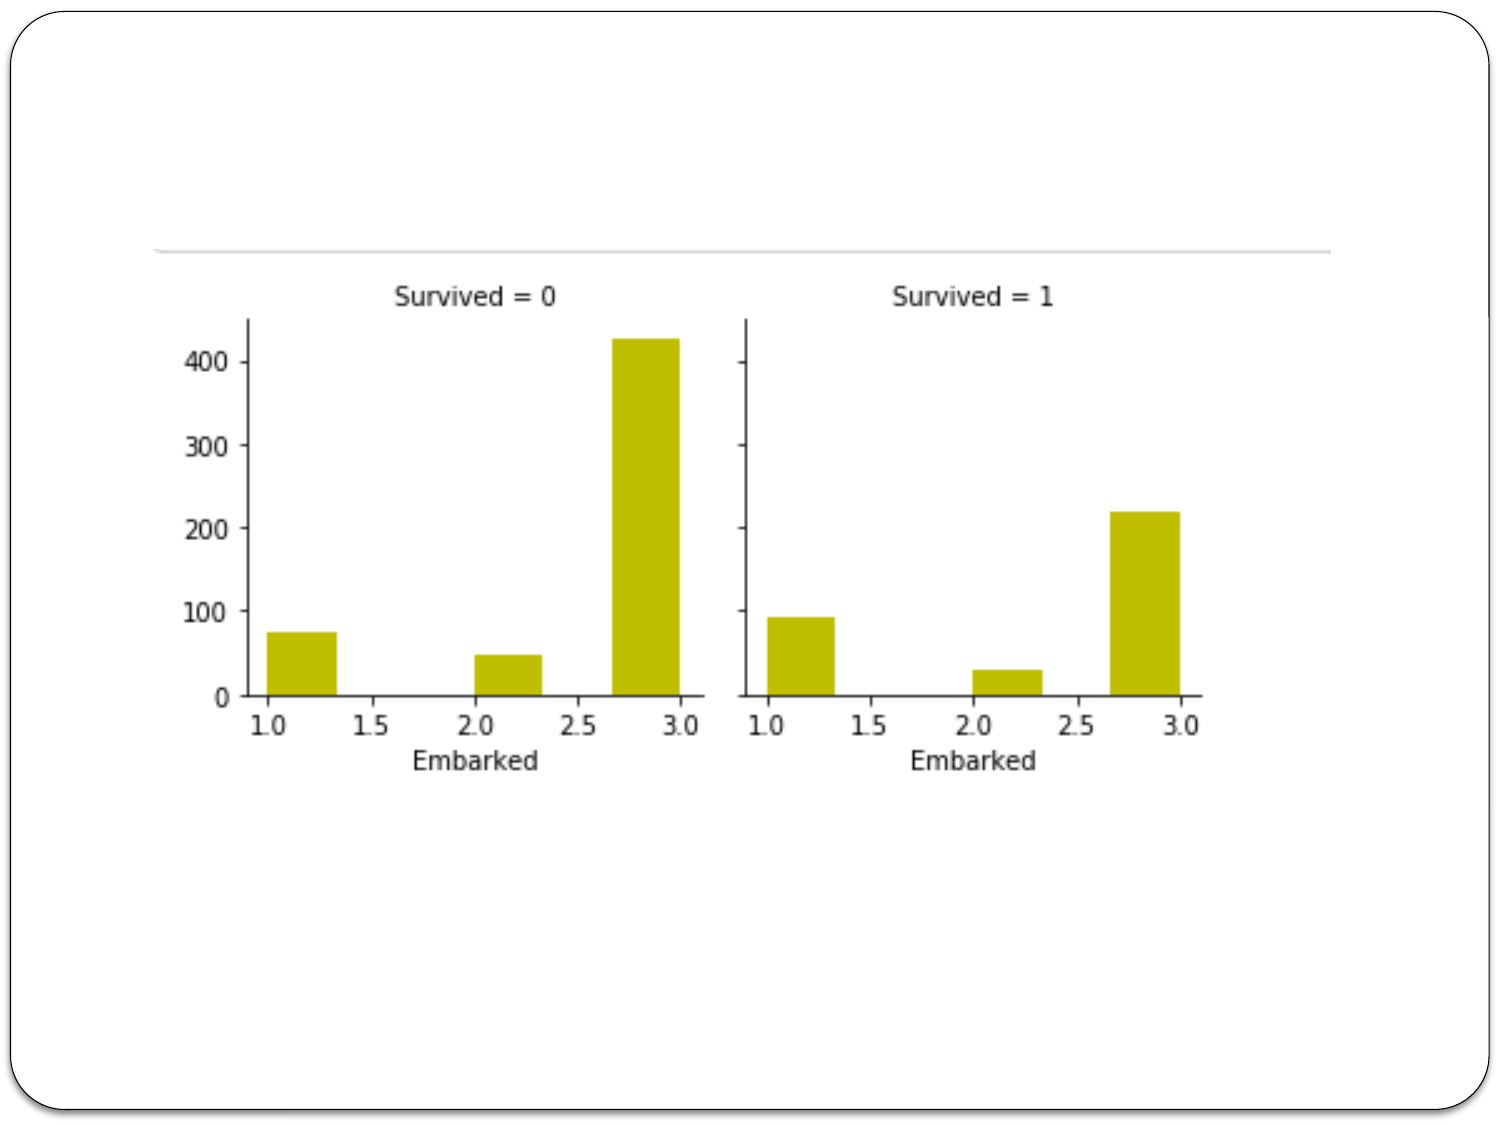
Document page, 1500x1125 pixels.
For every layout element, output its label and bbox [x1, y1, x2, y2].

picture [149, 249, 1331, 796]
